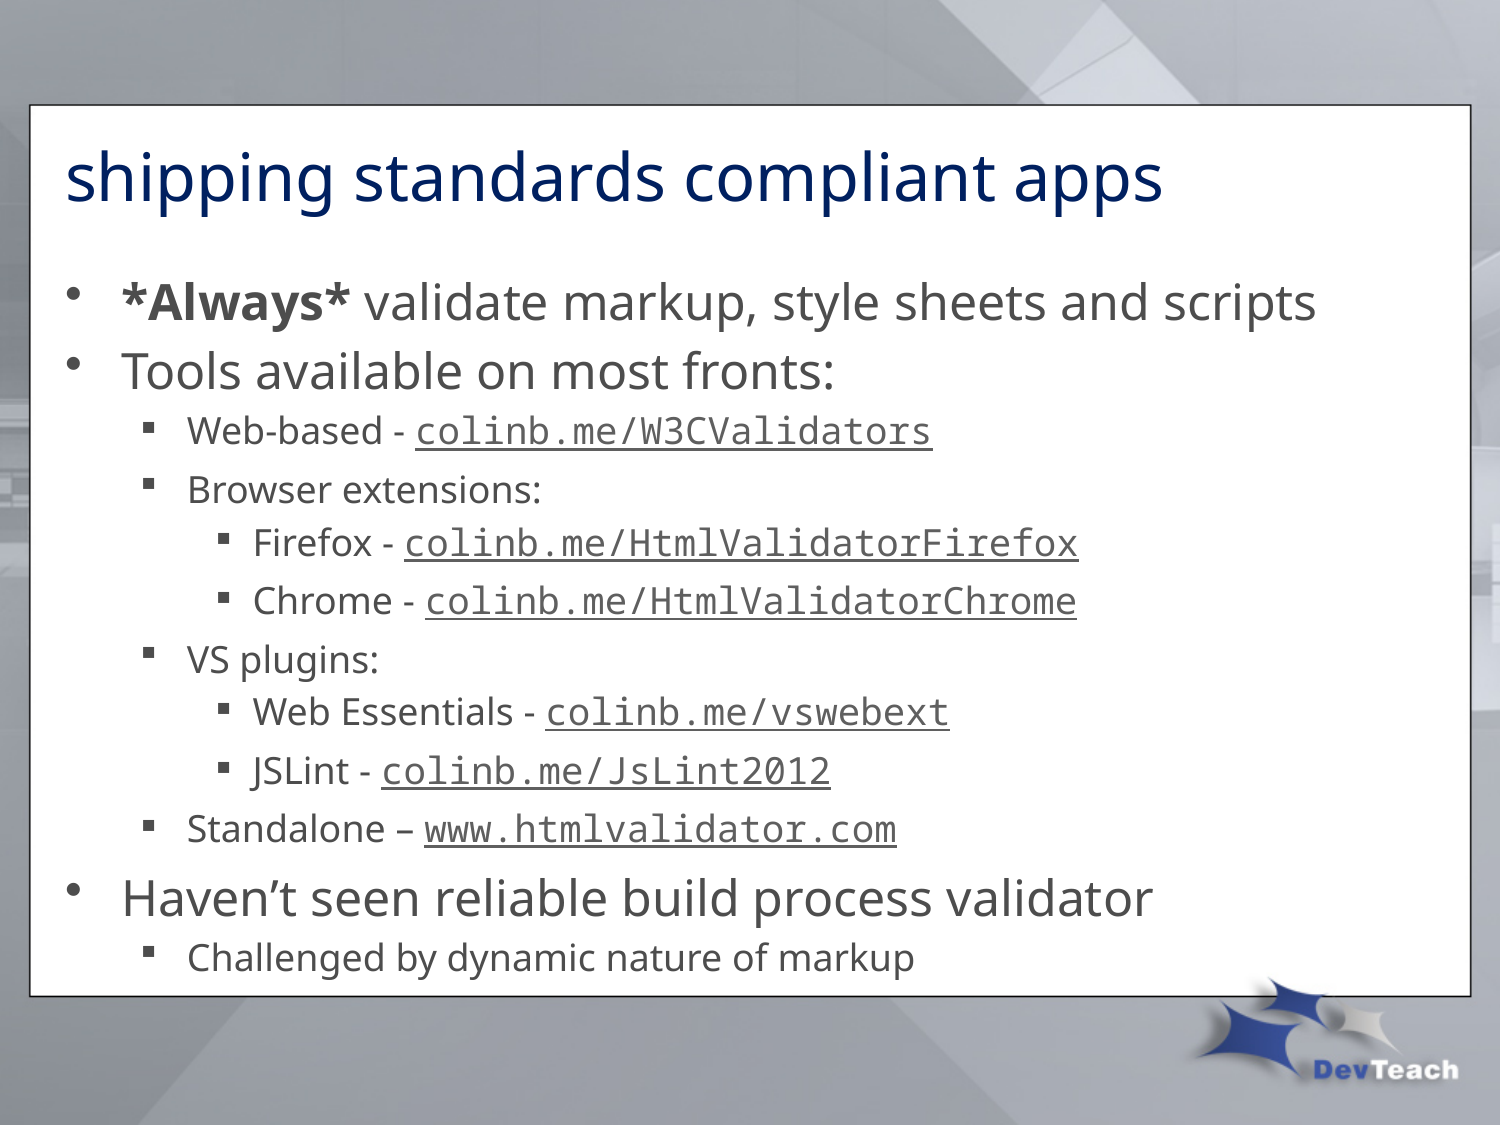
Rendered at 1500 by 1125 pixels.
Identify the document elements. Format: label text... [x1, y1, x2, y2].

picture [0, 0, 1500, 1125]
list *Always* validate markup, style sheets and scripts Tools available on most fronts: Web-based - colinb.me/W3CValidators Browser extensions: Firefox - colinb.me/HtmlValidatorFirefox Chrome - colinb.me/HtmlValidatorChrome VS plugins: Web Essentials - colinb.me/vswebext JSLint - colinb.me/JsLint2012 Standalone – www.htmlvalidator.com Haven’t seen reliable build process validator Challenged by dynamic nature of markup [49, 262, 1463, 988]
title shipping standards compliant apps [49, 137, 1326, 213]
